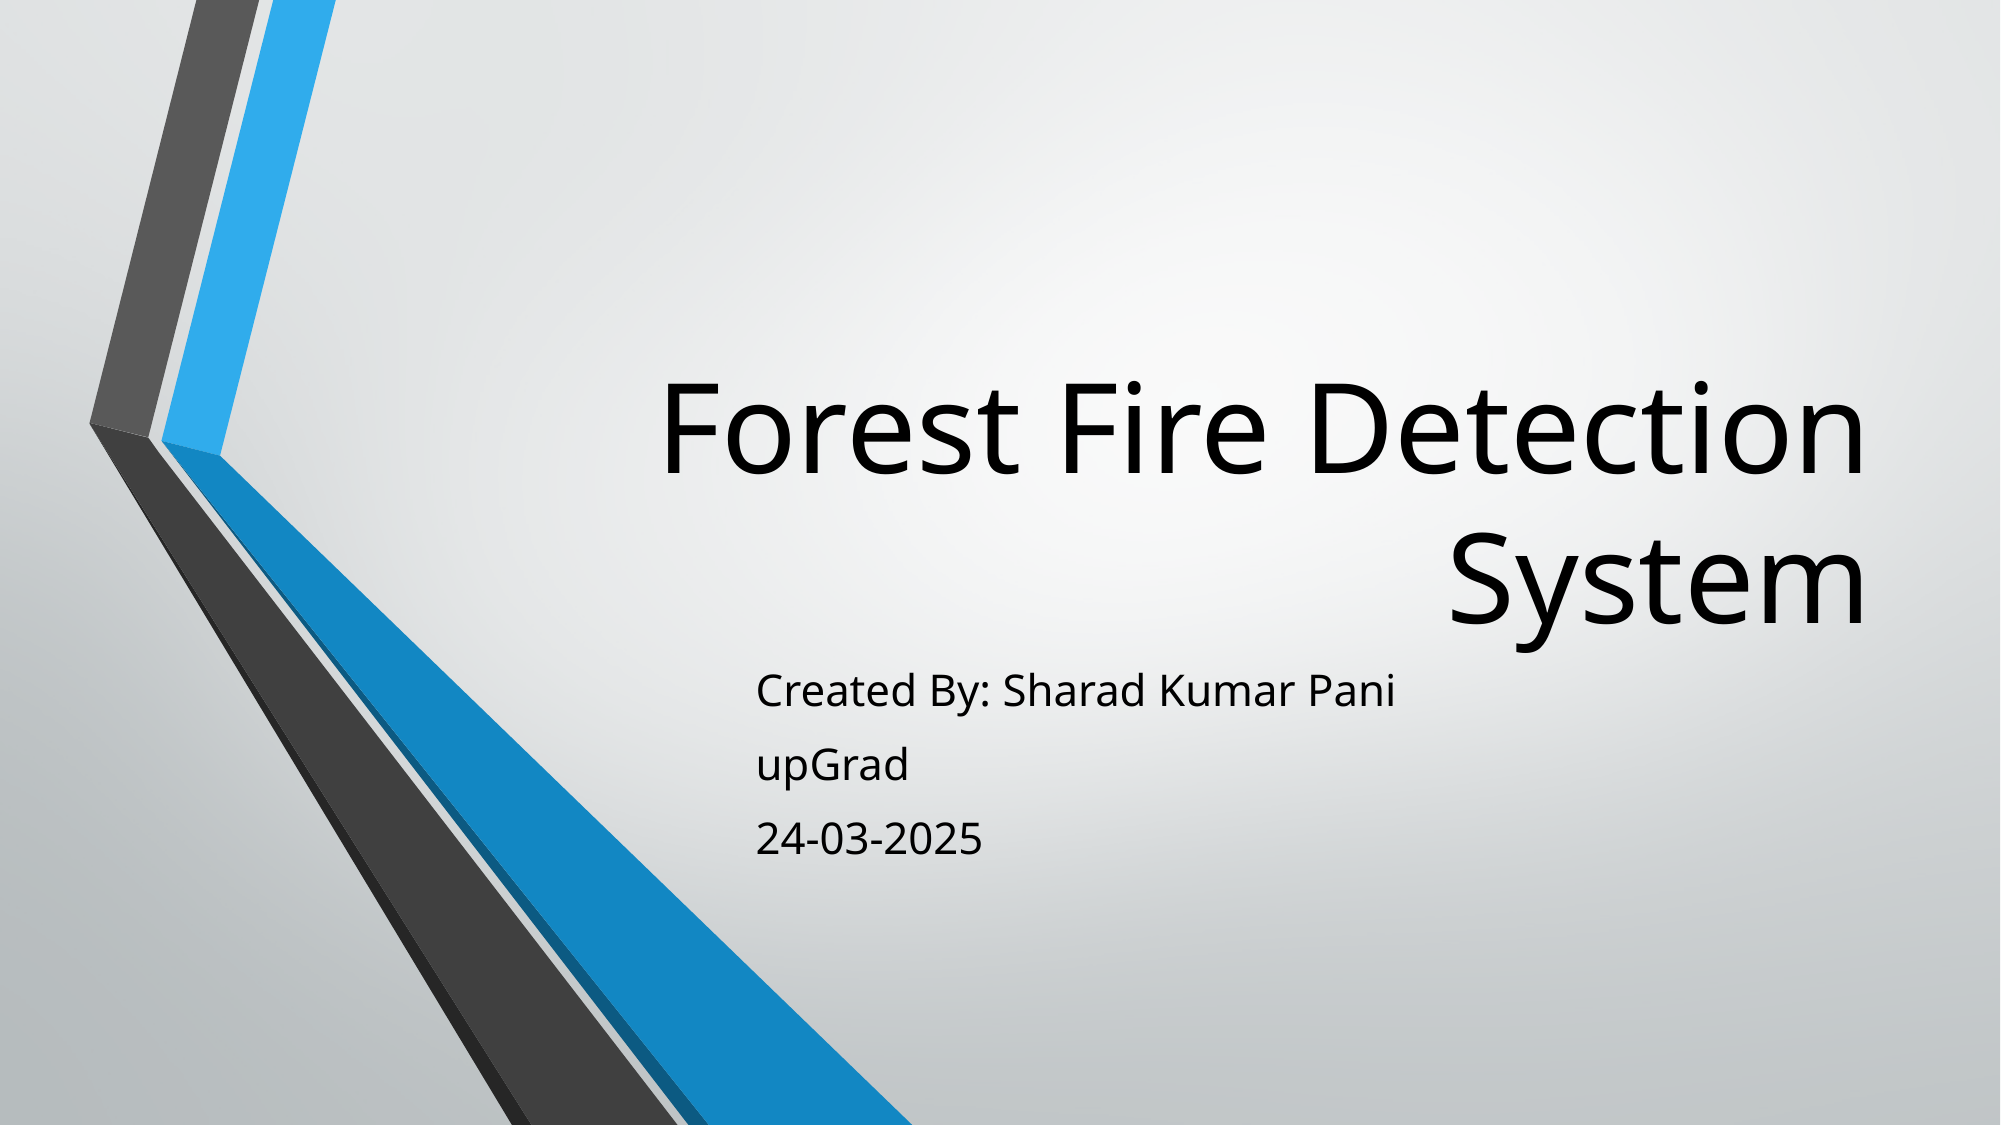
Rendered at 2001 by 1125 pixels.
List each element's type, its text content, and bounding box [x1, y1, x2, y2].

subtitle Created By: Sharad Kumar Pani upGrad 24-03-2025 [740, 655, 1887, 884]
title Forest Fire Detection System [480, 226, 1887, 656]
